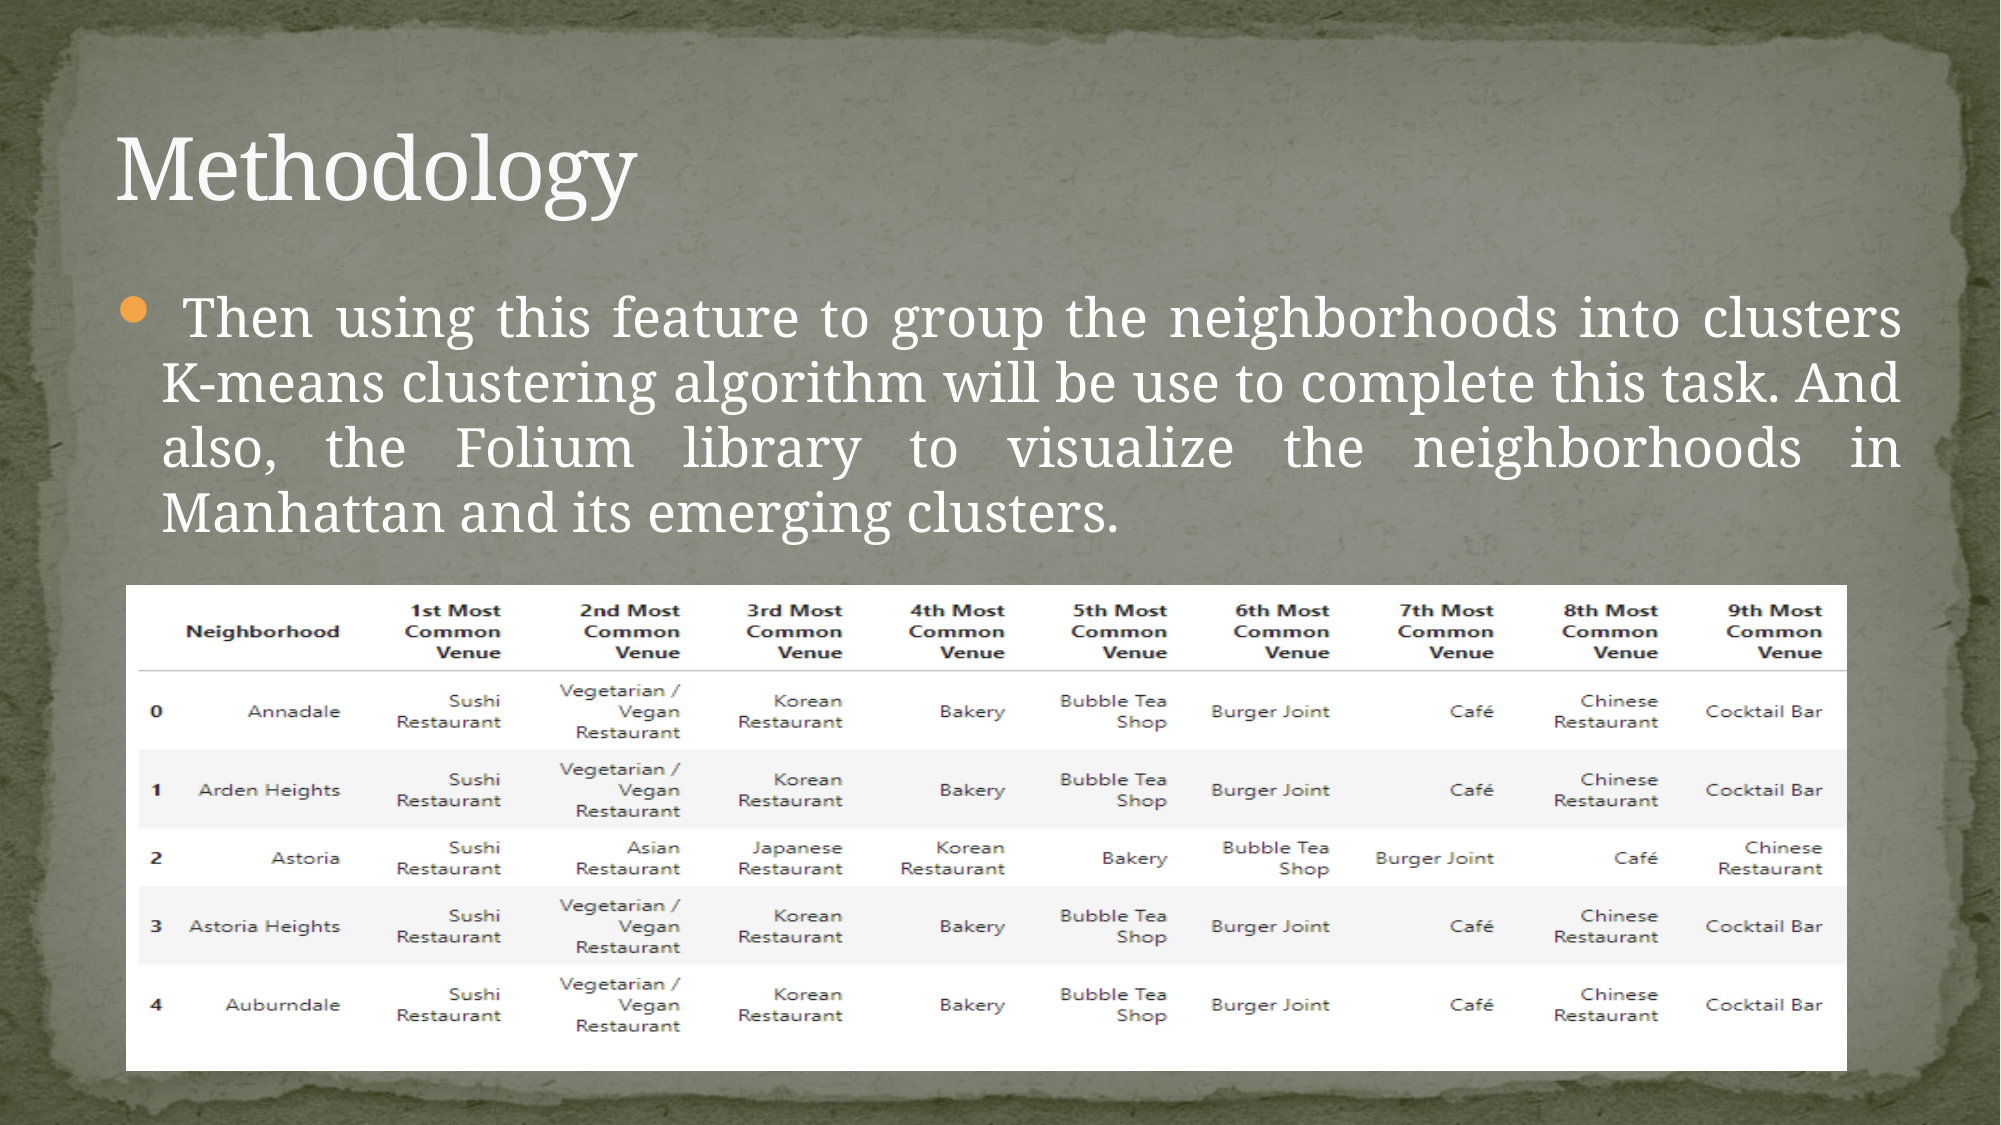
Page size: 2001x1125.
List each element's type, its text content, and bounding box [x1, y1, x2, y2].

title Methodology [99, 24, 1900, 225]
picture [127, 586, 1848, 1072]
list Then using this feature to group the neighborhoods into clusters K-means clustering algorithm will be use to complete this task. And also, the Folium library to visualize the neighborhoods in Manhattan and its emerging clusters. [101, 275, 1919, 620]
